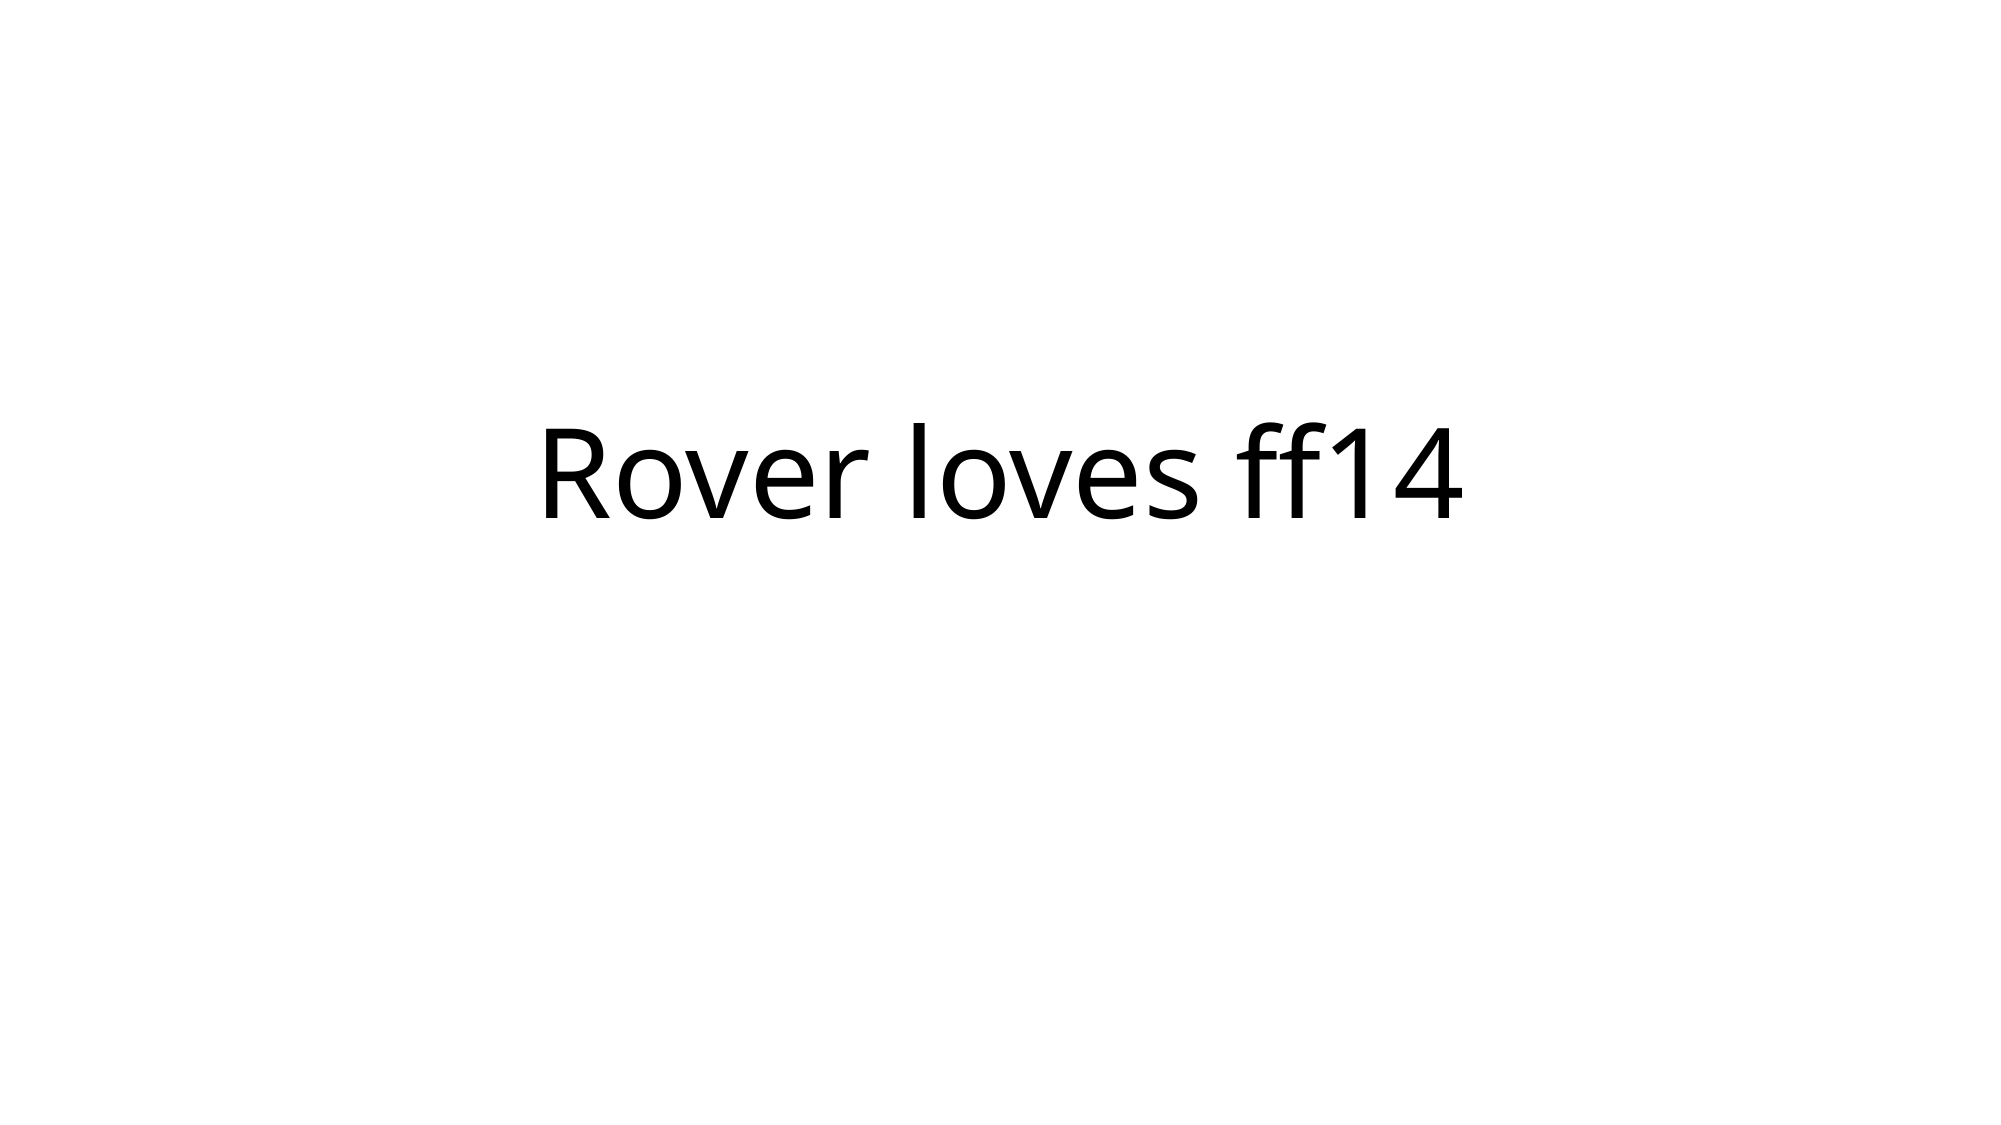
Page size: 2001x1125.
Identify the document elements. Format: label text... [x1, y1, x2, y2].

title Rover loves ff14 [249, 161, 1750, 553]
